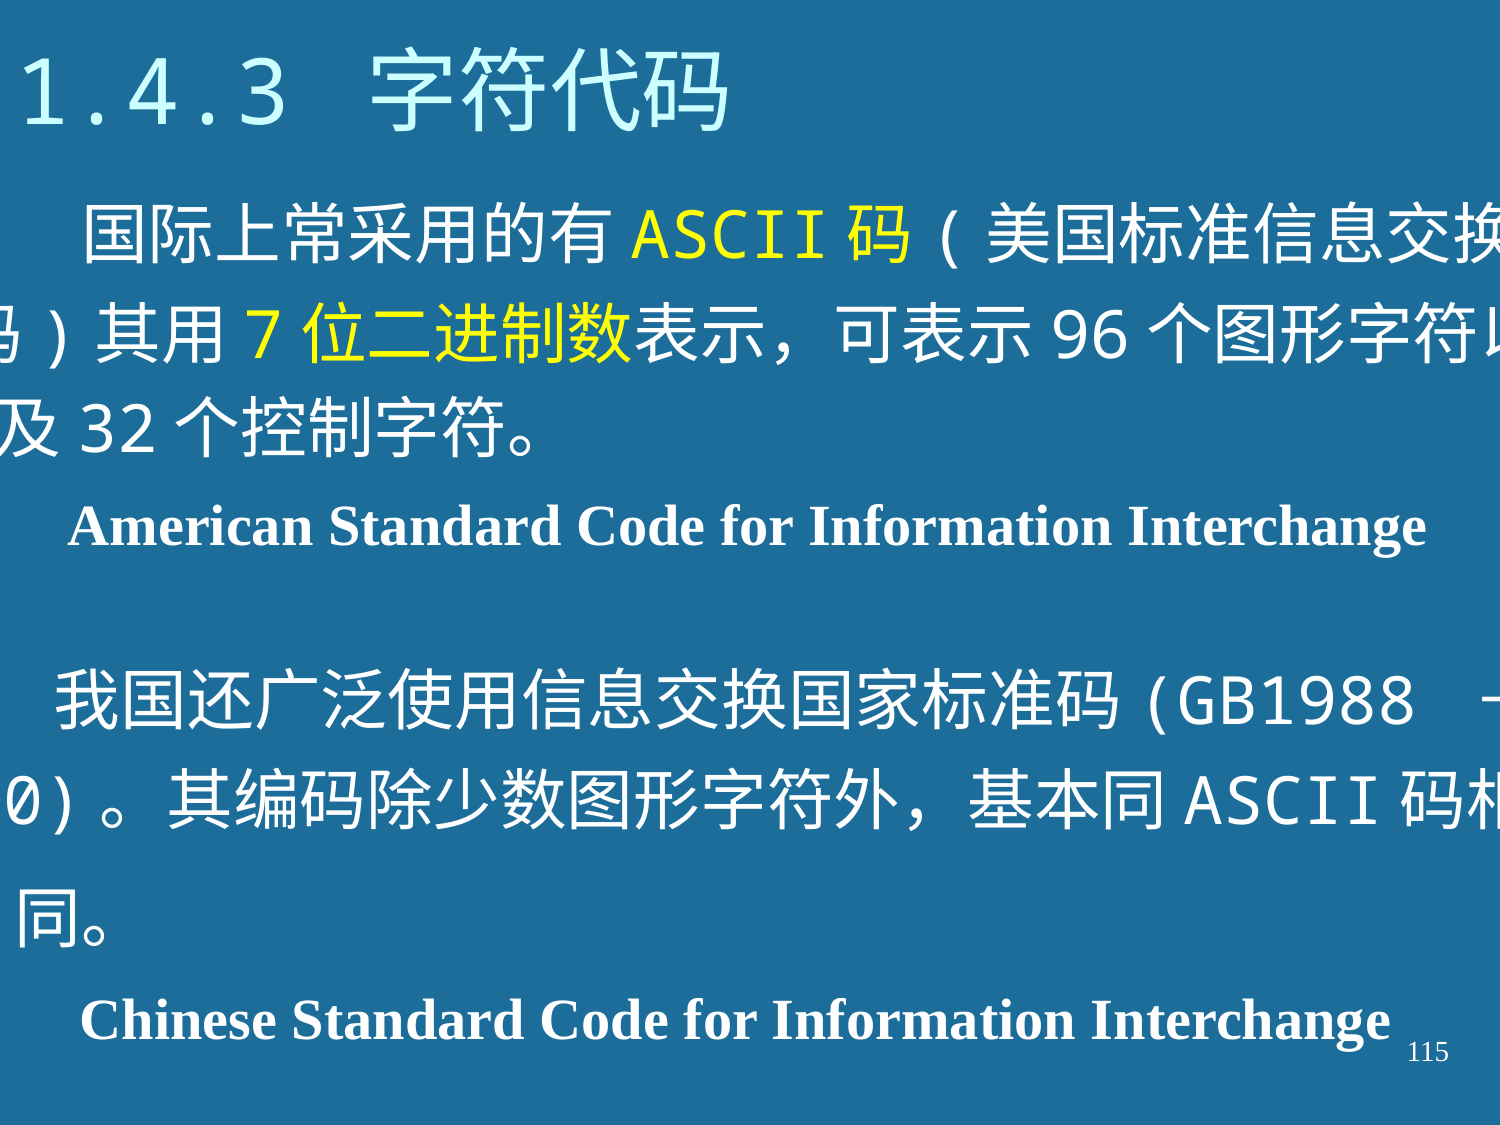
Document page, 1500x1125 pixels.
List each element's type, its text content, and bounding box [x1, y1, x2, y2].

slide_number 115 [1151, 1025, 1465, 1100]
text_box American Standard Code for Information Interchange [53, 483, 1447, 565]
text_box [0, 649, 1500, 965]
title 1.4.3 字符代码 [0, 24, 1463, 150]
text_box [0, 184, 1500, 475]
text_box Chinese Standard Code for Information Interchange [65, 973, 1459, 1059]
